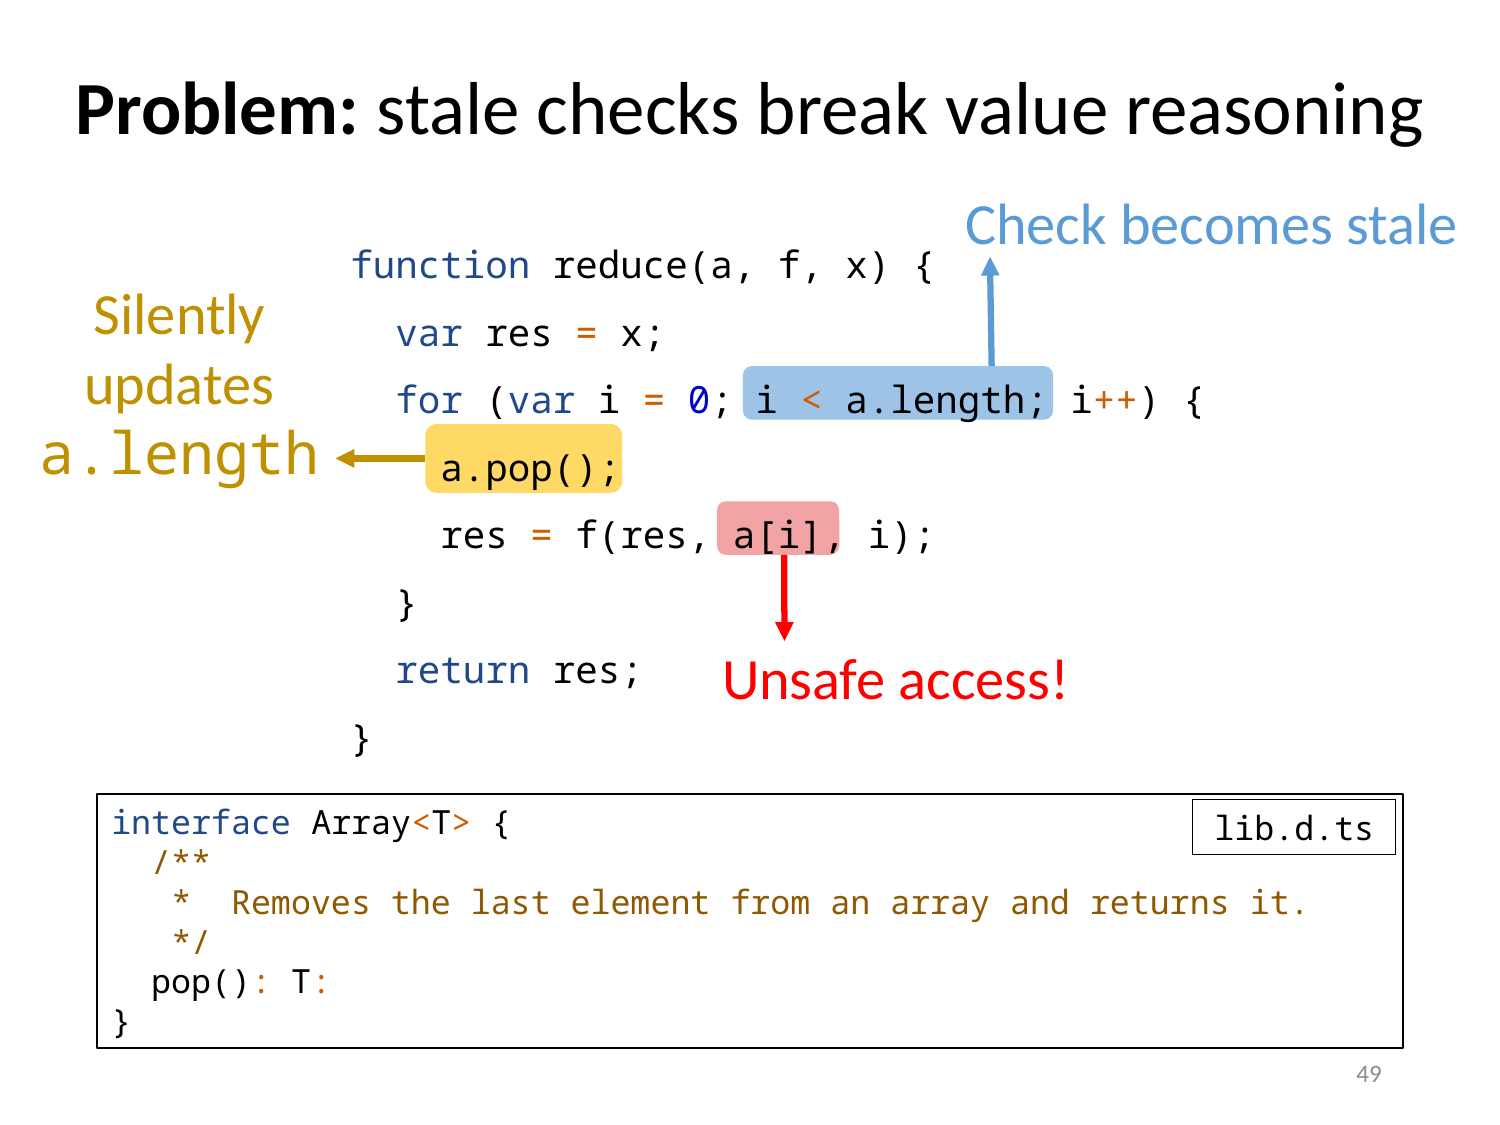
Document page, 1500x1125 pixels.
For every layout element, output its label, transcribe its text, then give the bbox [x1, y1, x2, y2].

text_box Check becomes stale [950, 178, 1473, 264]
text_box function reduce(a, f, x) { var res = x; for (var i = 0; i < a.length; i++) { a.pop(); res = f(res, a[i], i); } return res; } [335, 211, 1226, 767]
text_box Silently updates a.length [24, 268, 335, 494]
slide_number 49 [1059, 1042, 1397, 1103]
text_box Unsafe access! [679, 634, 1112, 719]
text_box Problem: stale checks break value reasoning [0, 52, 1500, 158]
text_box lib.d.ts [1192, 799, 1396, 855]
text_box interface Array<T> { /** * Removes the last element from an array and returns it. */ pop(): T: } [96, 793, 1404, 1048]
